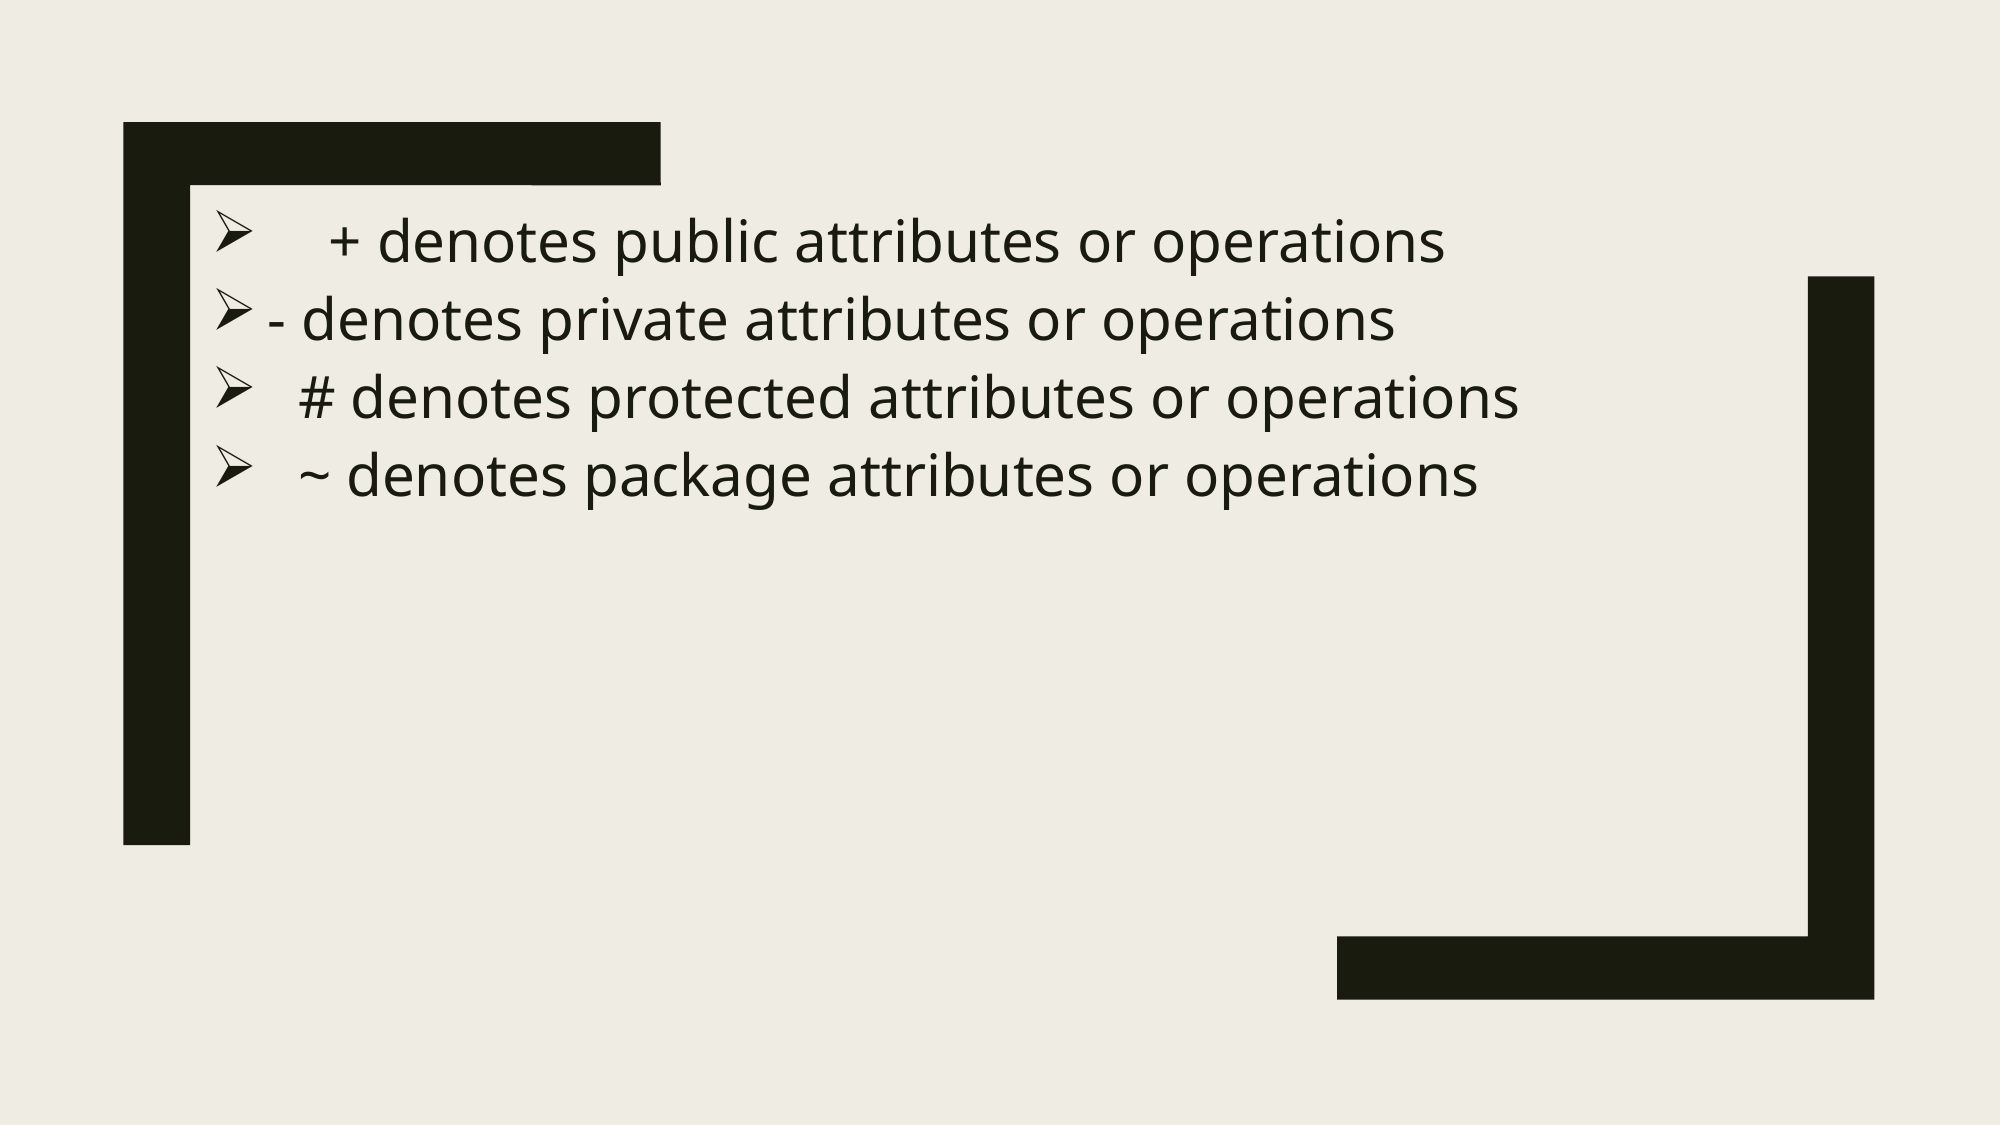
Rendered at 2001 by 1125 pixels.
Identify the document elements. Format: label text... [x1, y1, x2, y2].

subtitle + denotes public attributes or operations - denotes private attributes or operations # denotes protected attributes or operations ~ denotes package attributes or operations [196, 188, 1798, 938]
